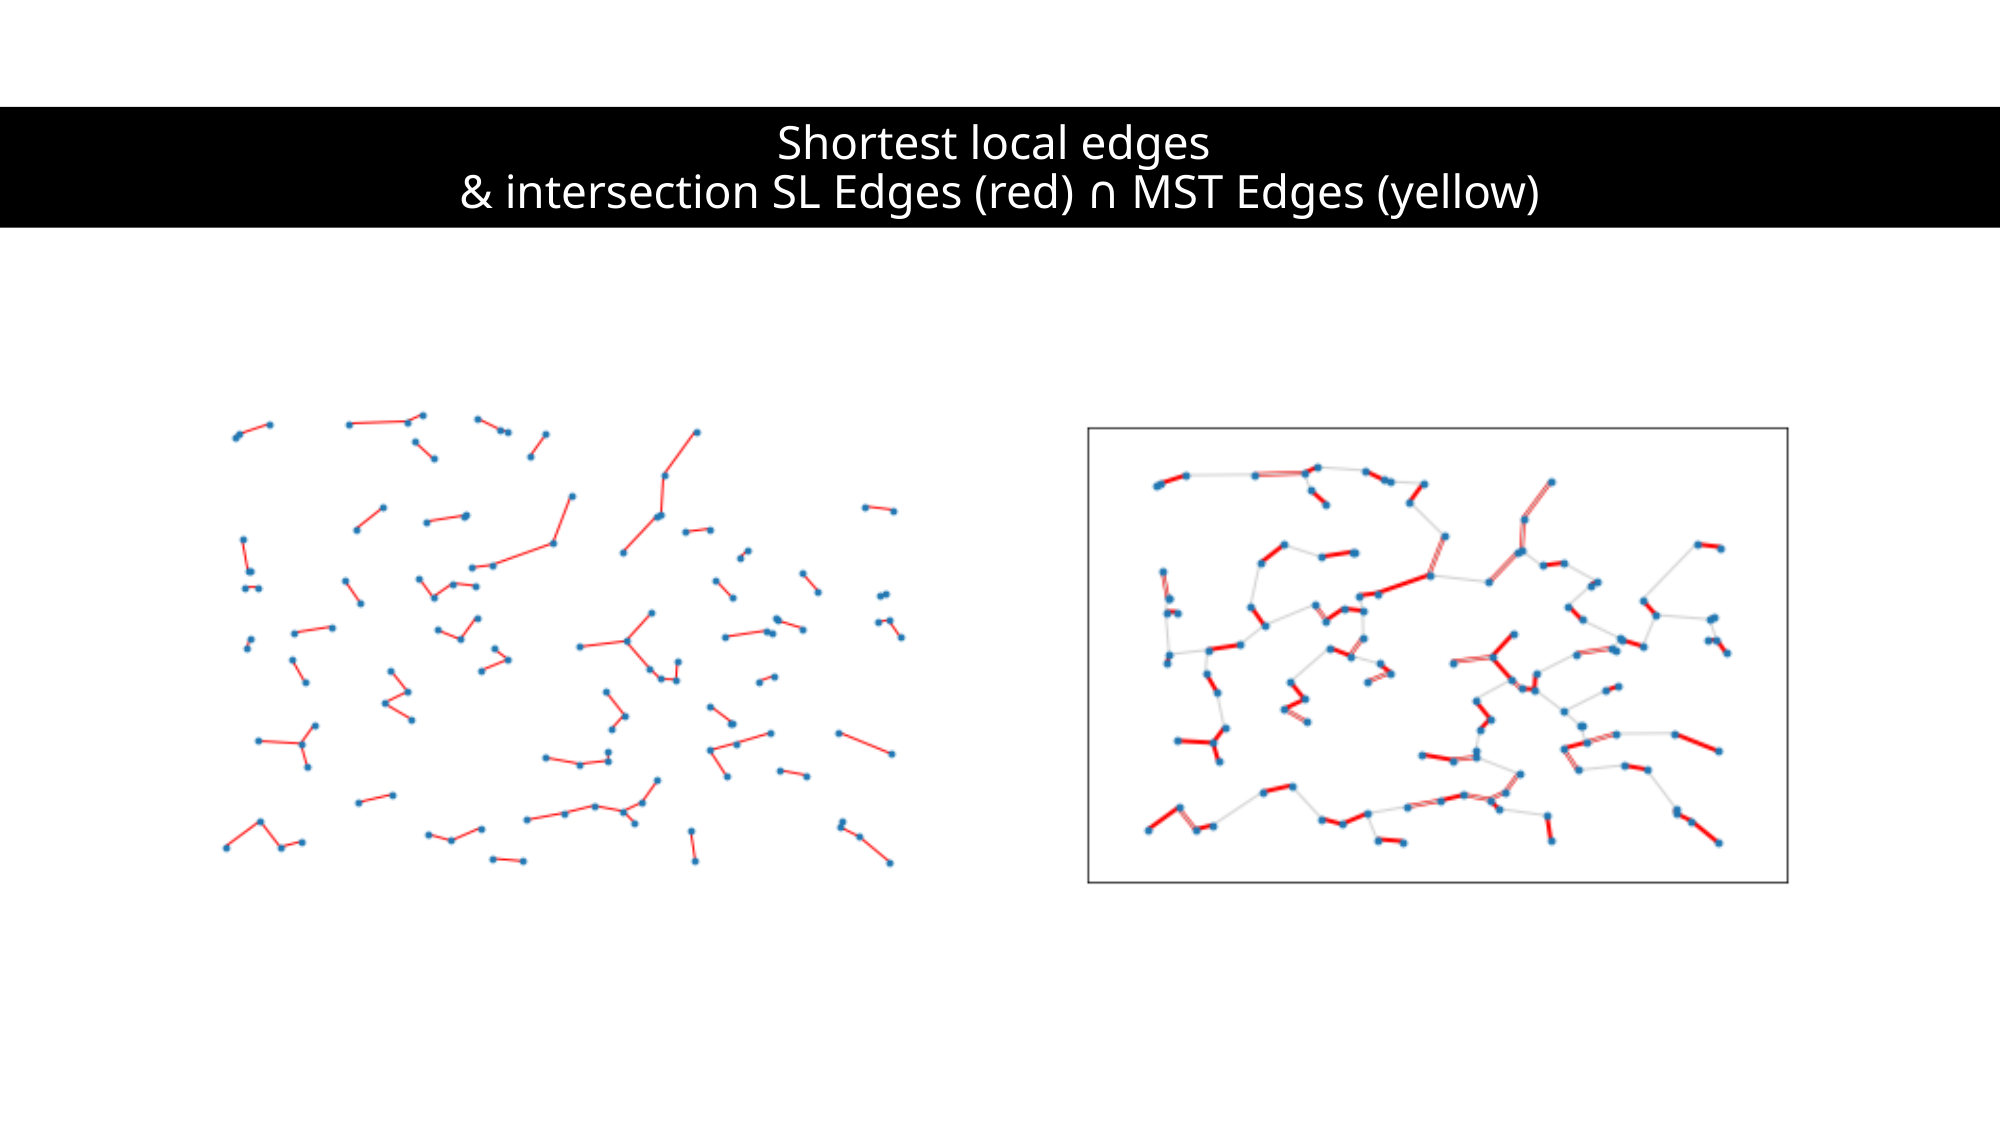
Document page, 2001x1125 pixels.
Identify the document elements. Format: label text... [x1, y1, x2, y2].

text_box [0, 106, 2000, 229]
title Shortest local edges & intersection SL Edges (red) ∩ MST Edges (yellow) [137, 110, 1863, 228]
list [1073, 415, 1801, 897]
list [141, 355, 984, 923]
